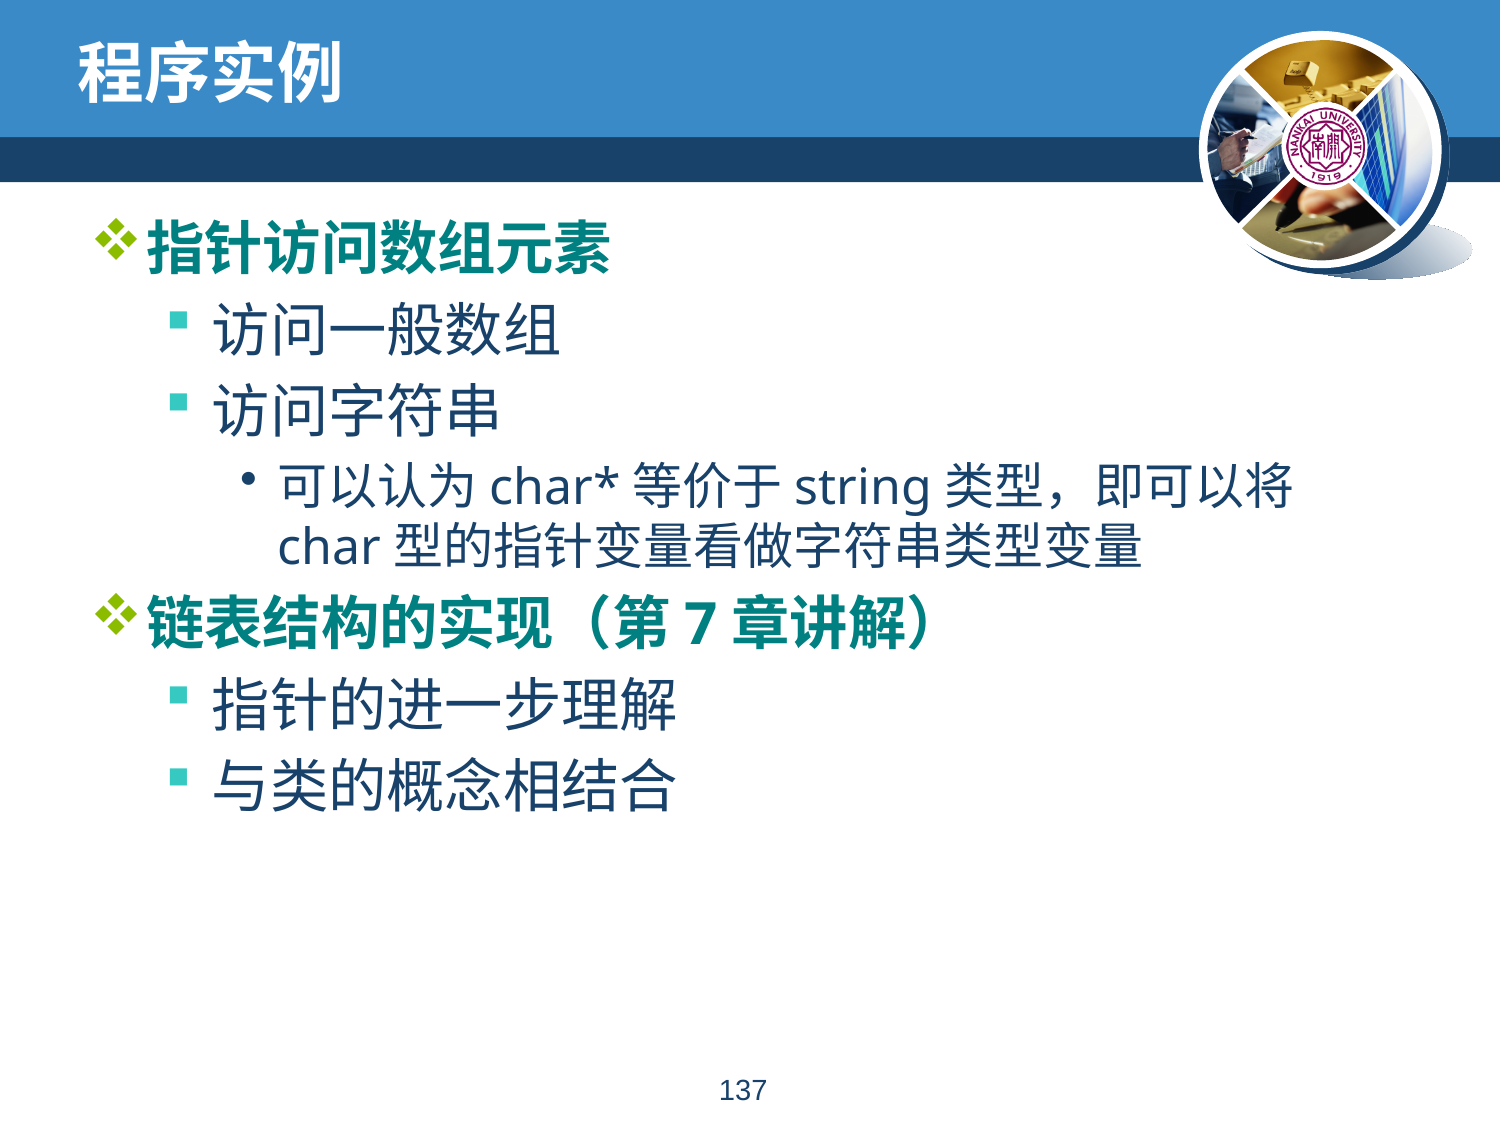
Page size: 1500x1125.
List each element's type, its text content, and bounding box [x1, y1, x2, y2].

slide_number 136 [607, 1063, 879, 1112]
list 指针访问数组元素 访问一般数组 访问字符串 可以认为char*等价于string类型，即可以将char型的指针变量看做字符串类型变量 链表结构的实现（第7章讲解） 指针的进一步理解 与类的概念相结合 [75, 203, 1425, 1065]
picture [1207, 40, 1433, 203]
title 程序实例 [62, 24, 1275, 118]
